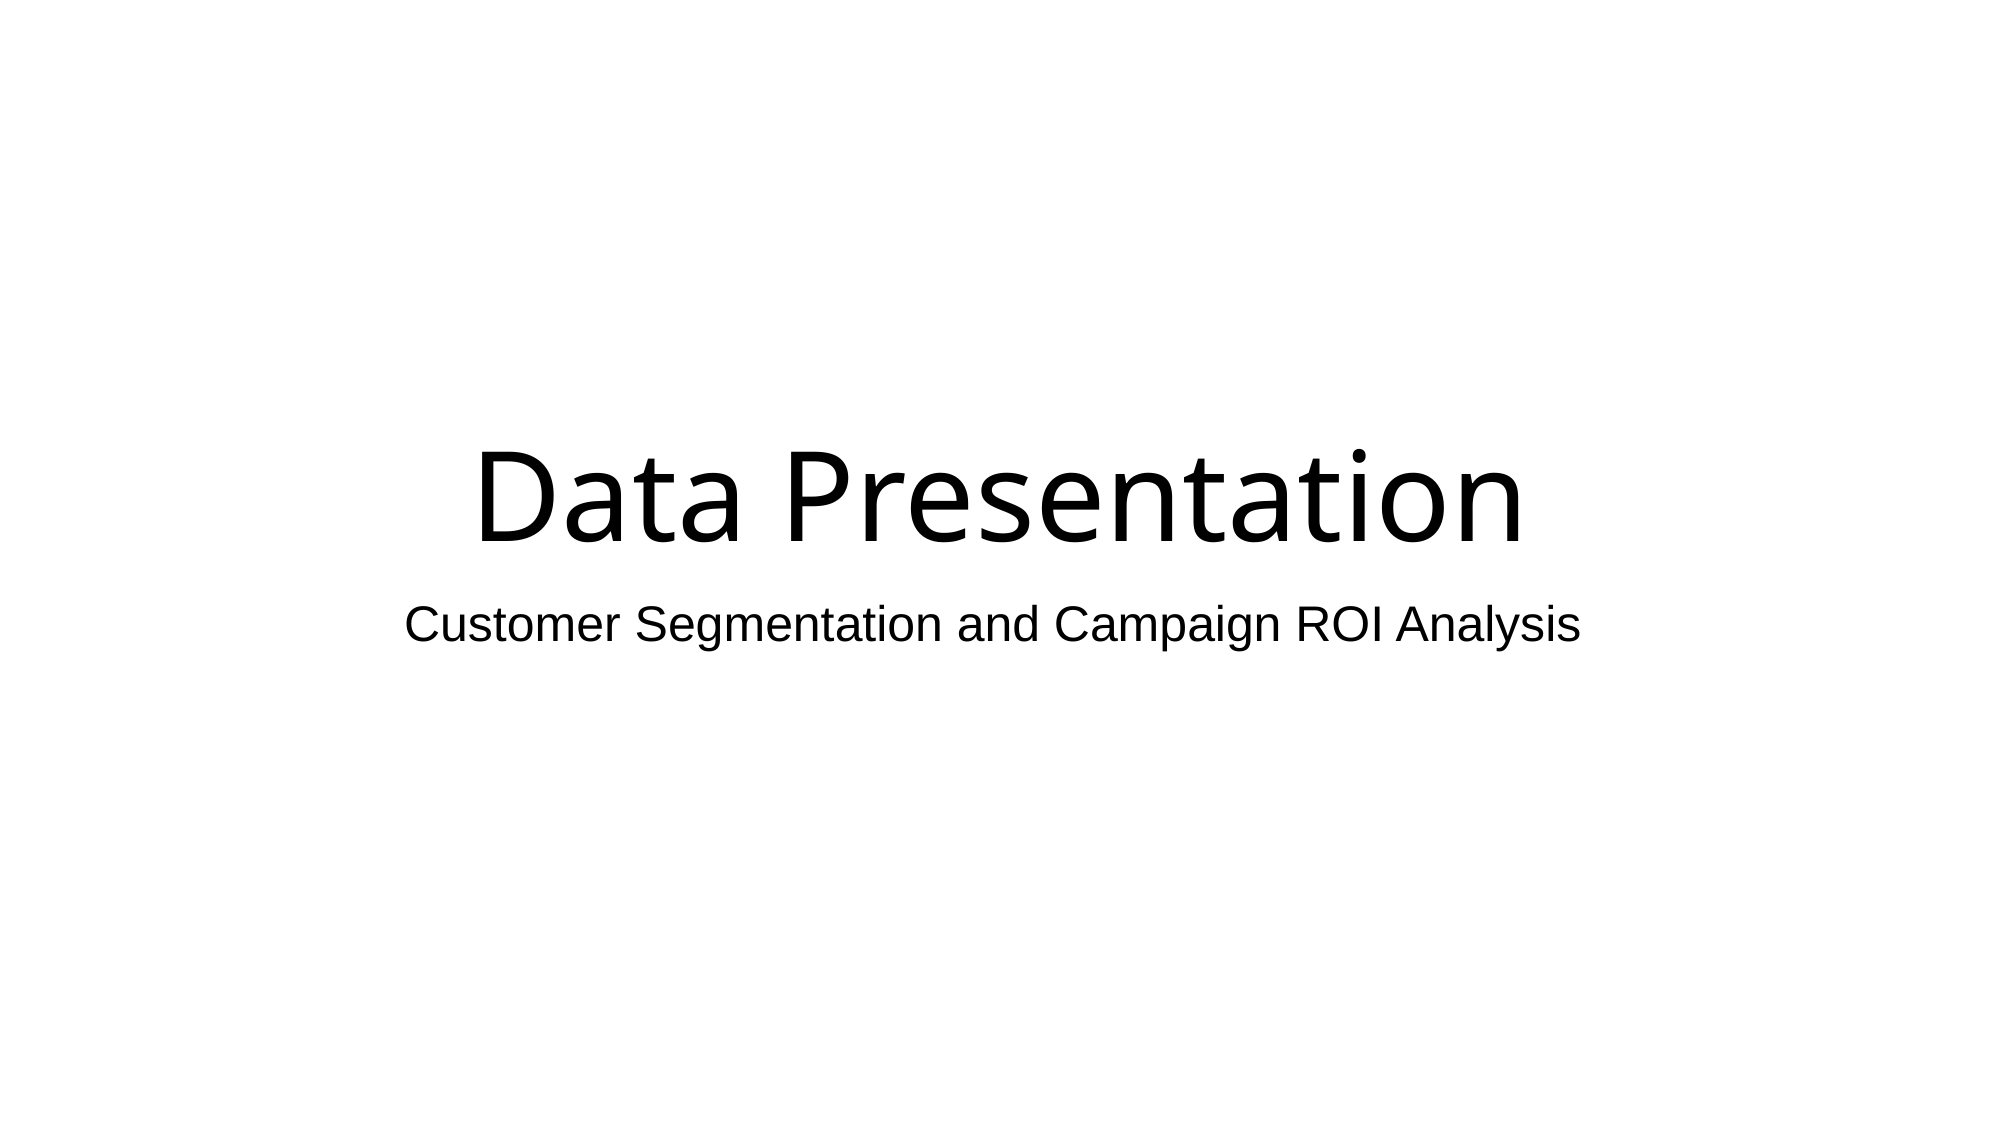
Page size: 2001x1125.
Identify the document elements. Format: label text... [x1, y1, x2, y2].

title Data Presentation [249, 184, 1750, 576]
subtitle Customer Segmentation and Campaign ROI Analysis [249, 590, 1750, 863]
